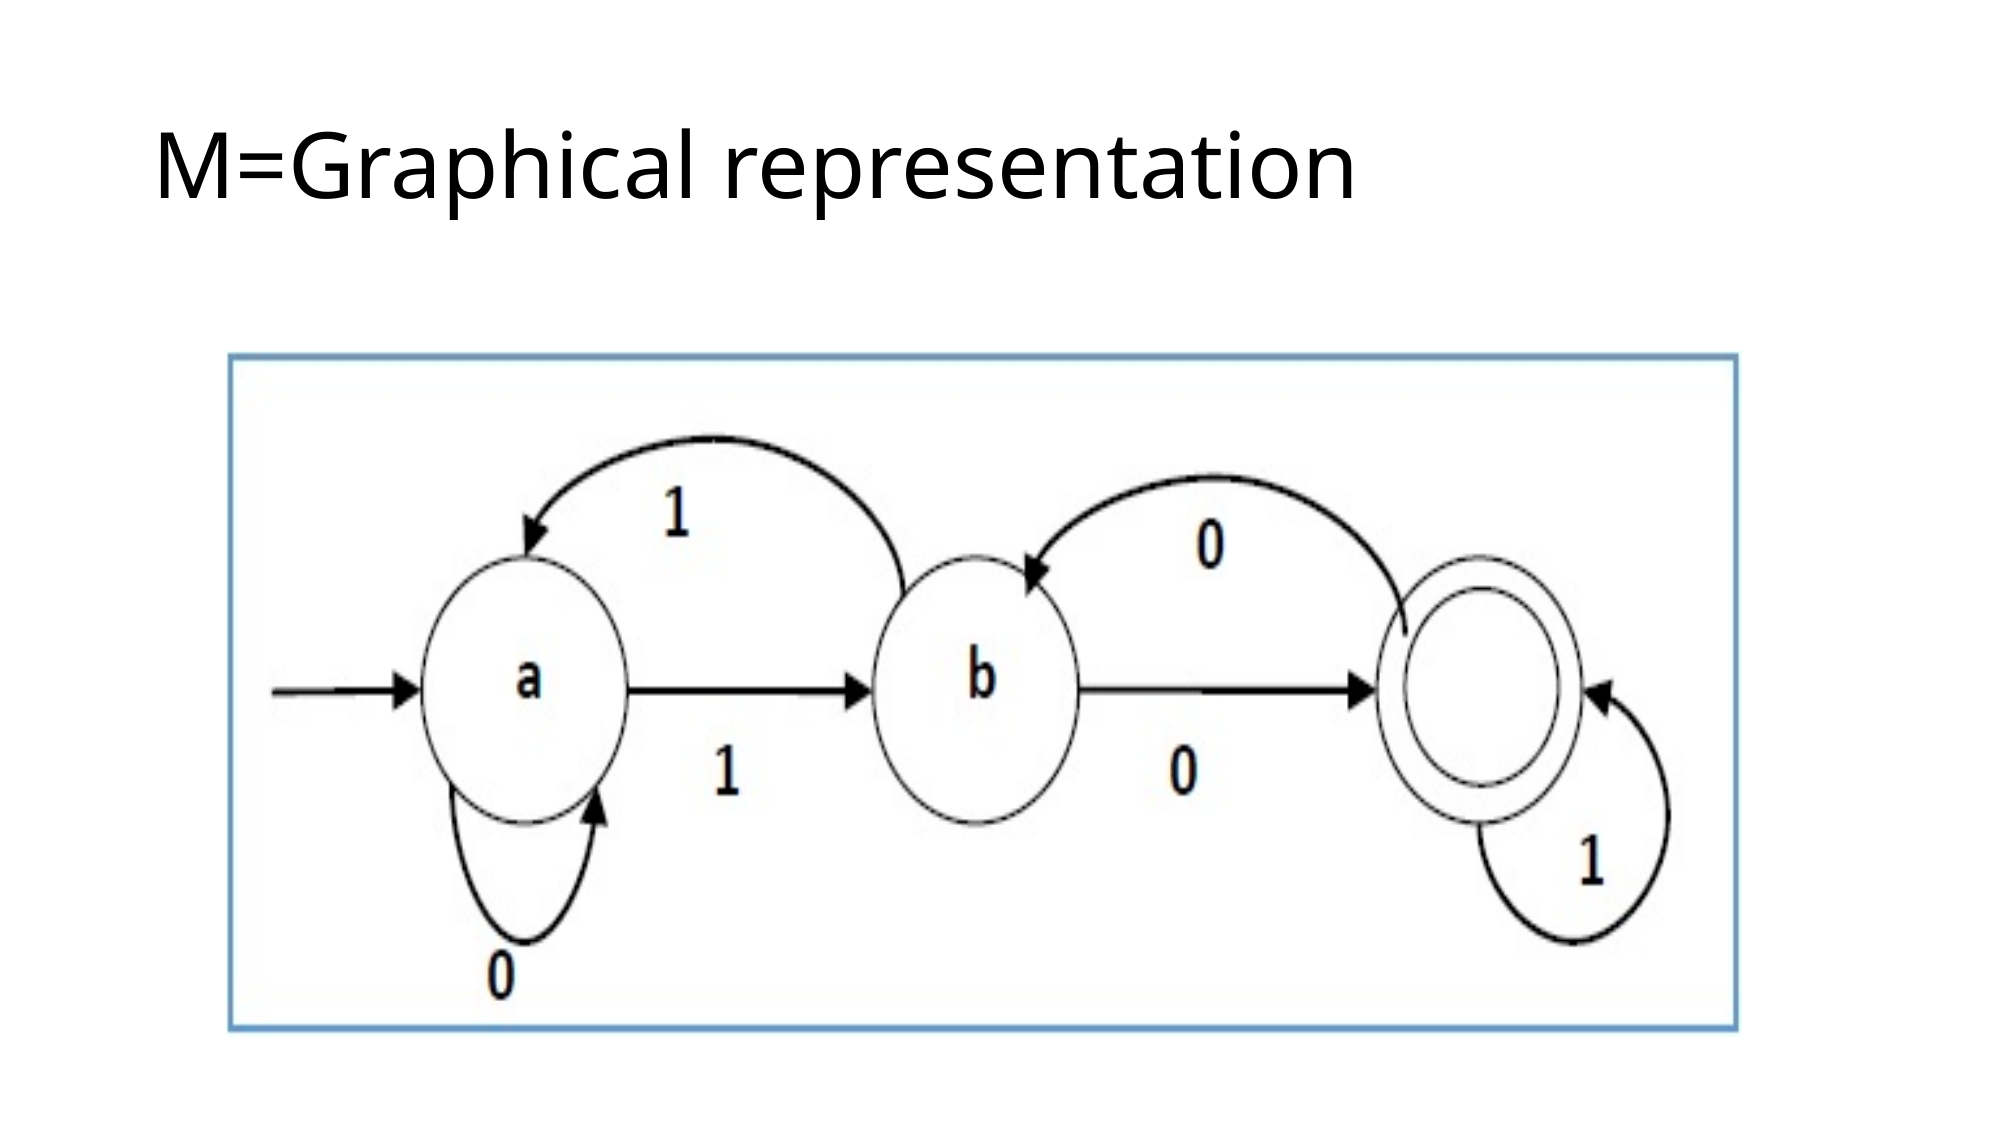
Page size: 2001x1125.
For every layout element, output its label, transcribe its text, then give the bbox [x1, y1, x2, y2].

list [226, 351, 1742, 1037]
title M=Graphical representation [137, 59, 1863, 278]
